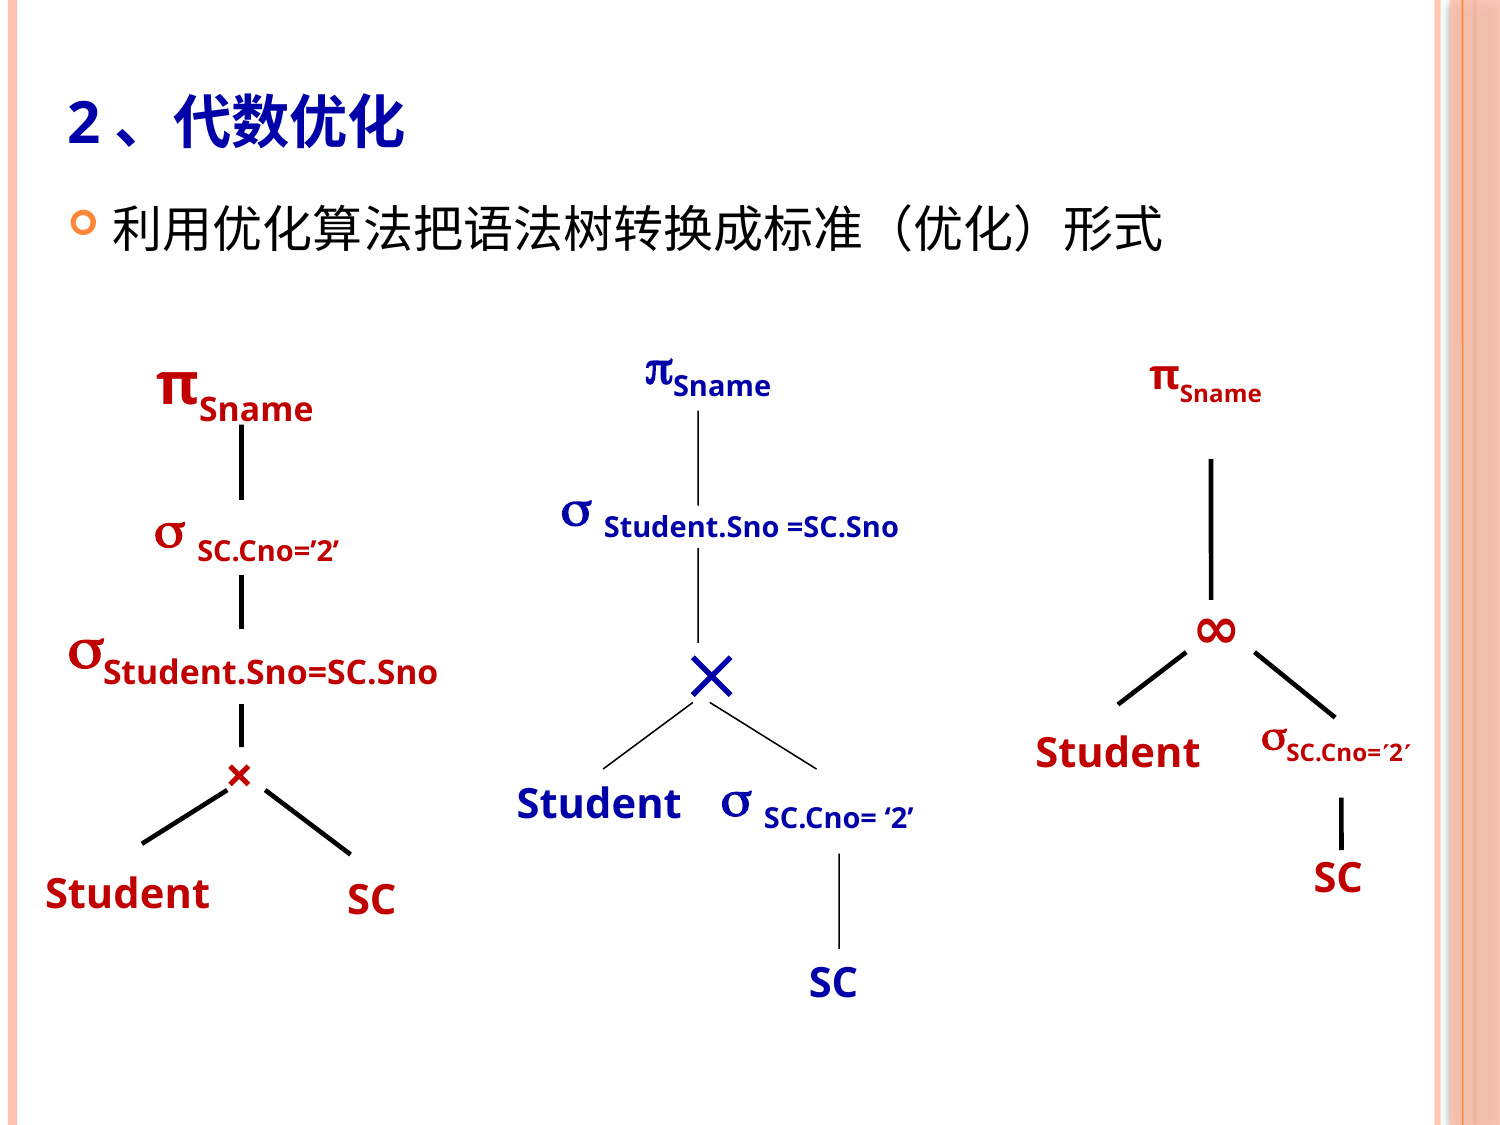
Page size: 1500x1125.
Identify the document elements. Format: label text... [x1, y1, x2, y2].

list 2、代数优化 利用优化算法把语法树转换成标准（优化）形式 [53, 42, 1387, 843]
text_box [1080, 337, 1448, 930]
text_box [501, 325, 1098, 1015]
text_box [64, 338, 456, 941]
